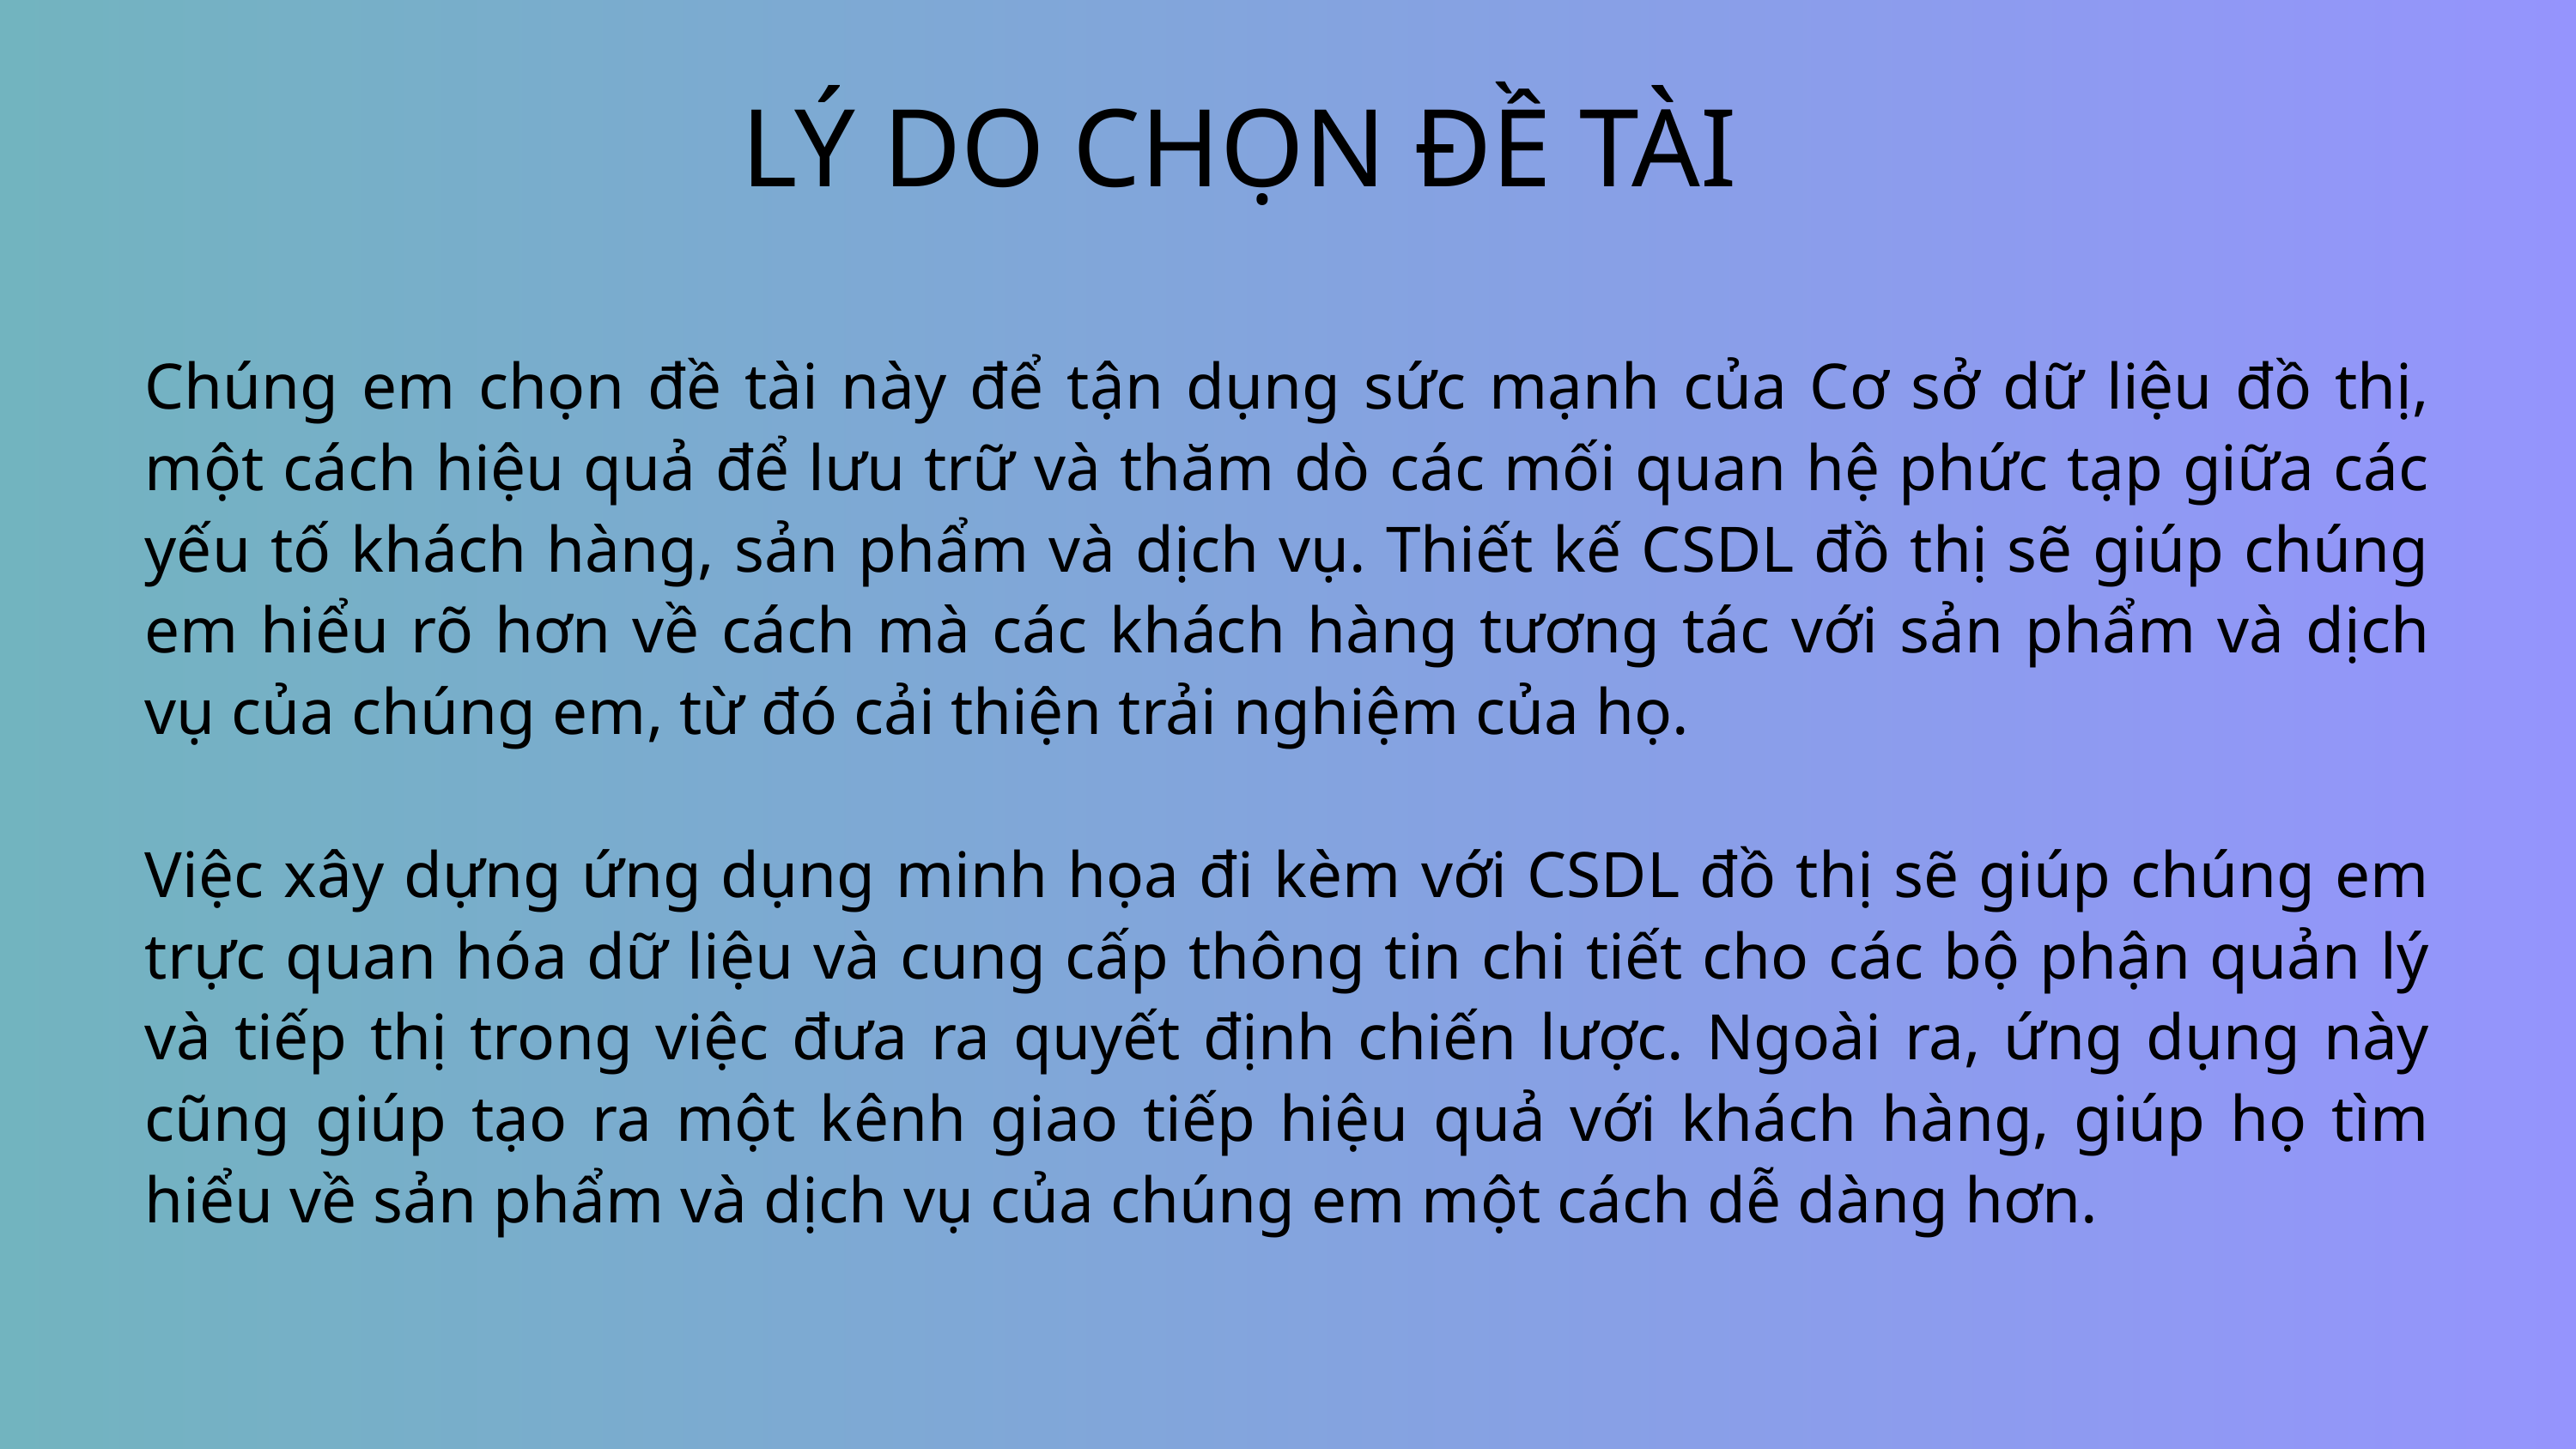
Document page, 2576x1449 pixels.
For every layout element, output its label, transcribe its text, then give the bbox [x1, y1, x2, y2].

text_box LÝ DO CHỌN ĐỀ TÀI [741, 79, 1835, 209]
text_box Chúng em chọn đề tài này để tận dụng sức mạnh của Cơ sở dữ liệu đồ thị, một cách hiệu quả để lưu trữ và thăm dò các mối quan hệ phức tạp giữa các yếu tố khách hàng, sản phẩm và dịch vụ. Thiết kế CSDL đồ thị sẽ giúp chúng em hiểu rõ hơn về cách mà các khách hàng tương tác với sản phẩm và dịch vụ của chúng em, từ đó cải thiện trải nghiệm của họ. Việc xây dựng ứng dụng minh họa đi kèm với CSDL đồ thị sẽ giúp chúng em trực quan hóa dữ liệu và cung cấp thông tin chi tiết cho các bộ phận quản lý và tiếp thị trong việc đưa ra quyết định chiến lược. Ngoài ra, ứng dụng này cũng giúp tạo ra một kênh giao tiếp hiệu quả với khách hàng, giúp họ tìm hiểu về sản phẩm và dịch vụ của chúng em một cách dễ dàng hơn. [144, 340, 2432, 1317]
